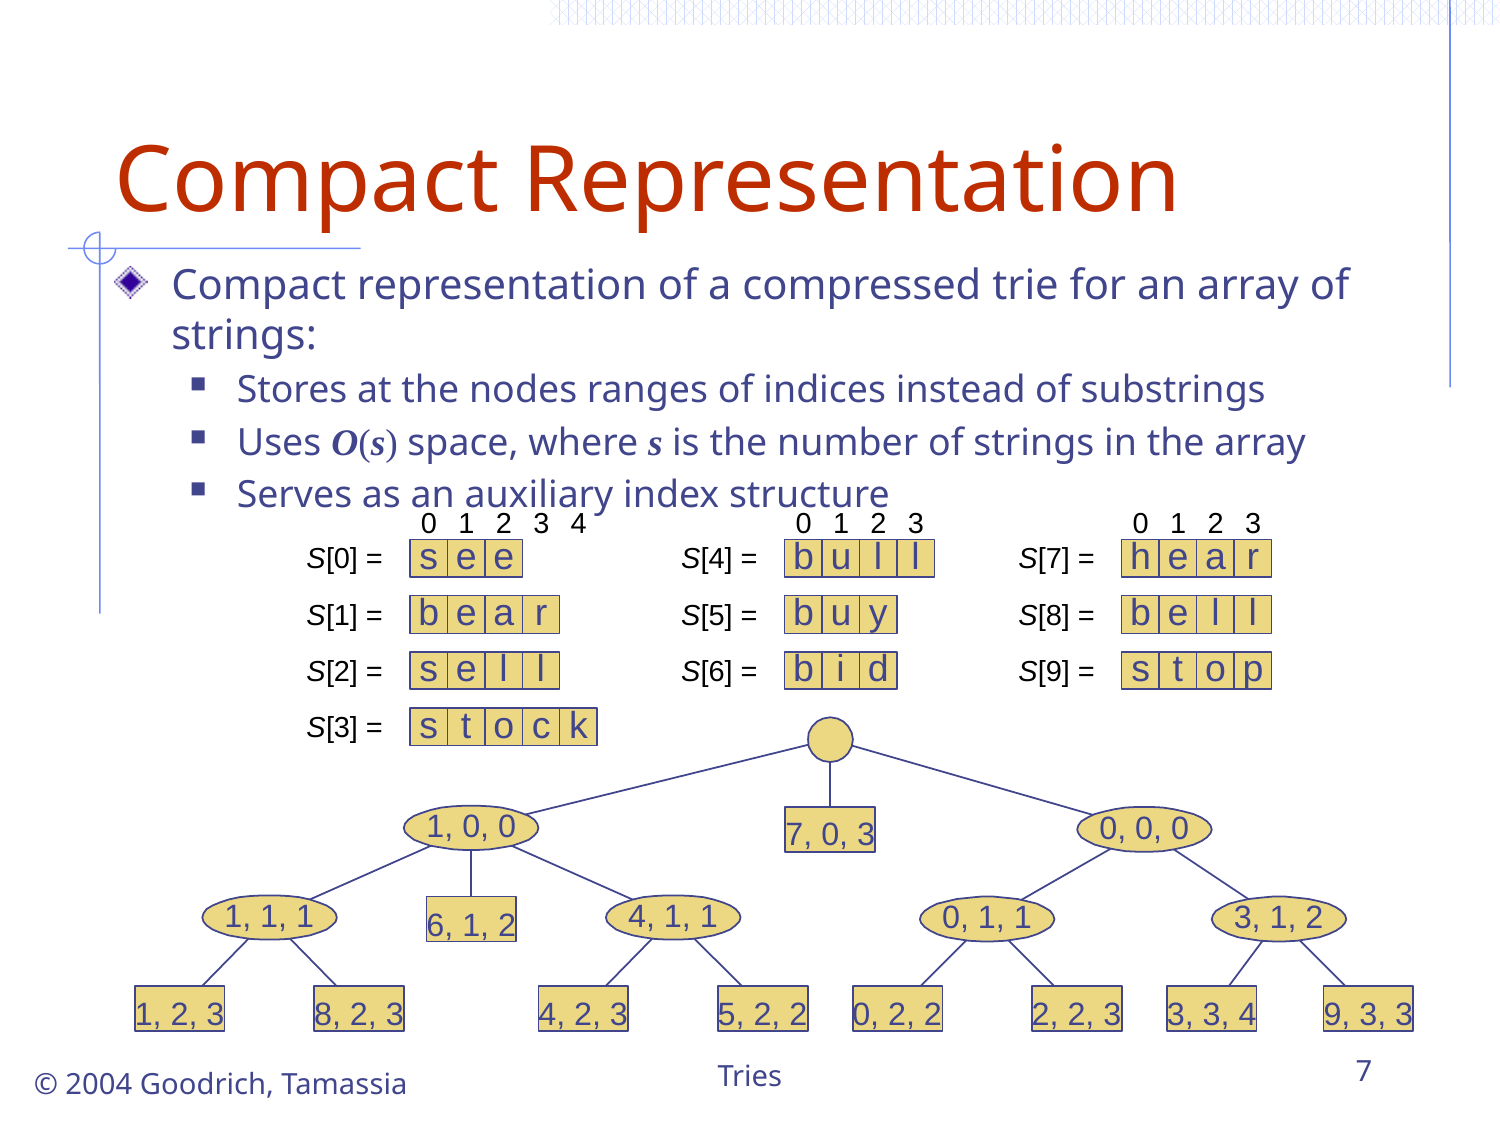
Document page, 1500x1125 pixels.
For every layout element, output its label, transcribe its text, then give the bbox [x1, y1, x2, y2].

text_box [274, 499, 1284, 710]
slide_number 7 [1074, 1057, 1388, 1100]
picture [114, 266, 148, 299]
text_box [87, 712, 1426, 1048]
title Compact Representation [99, 49, 1376, 238]
list Compact representation of a compressed trie for an array of strings: Stores at the nodes ranges of indices instead of substrings Uses O(s) space, where s is the number of strings in the array Serves as an auxiliary index structure [99, 249, 1451, 501]
footer Tries [512, 1057, 988, 1100]
